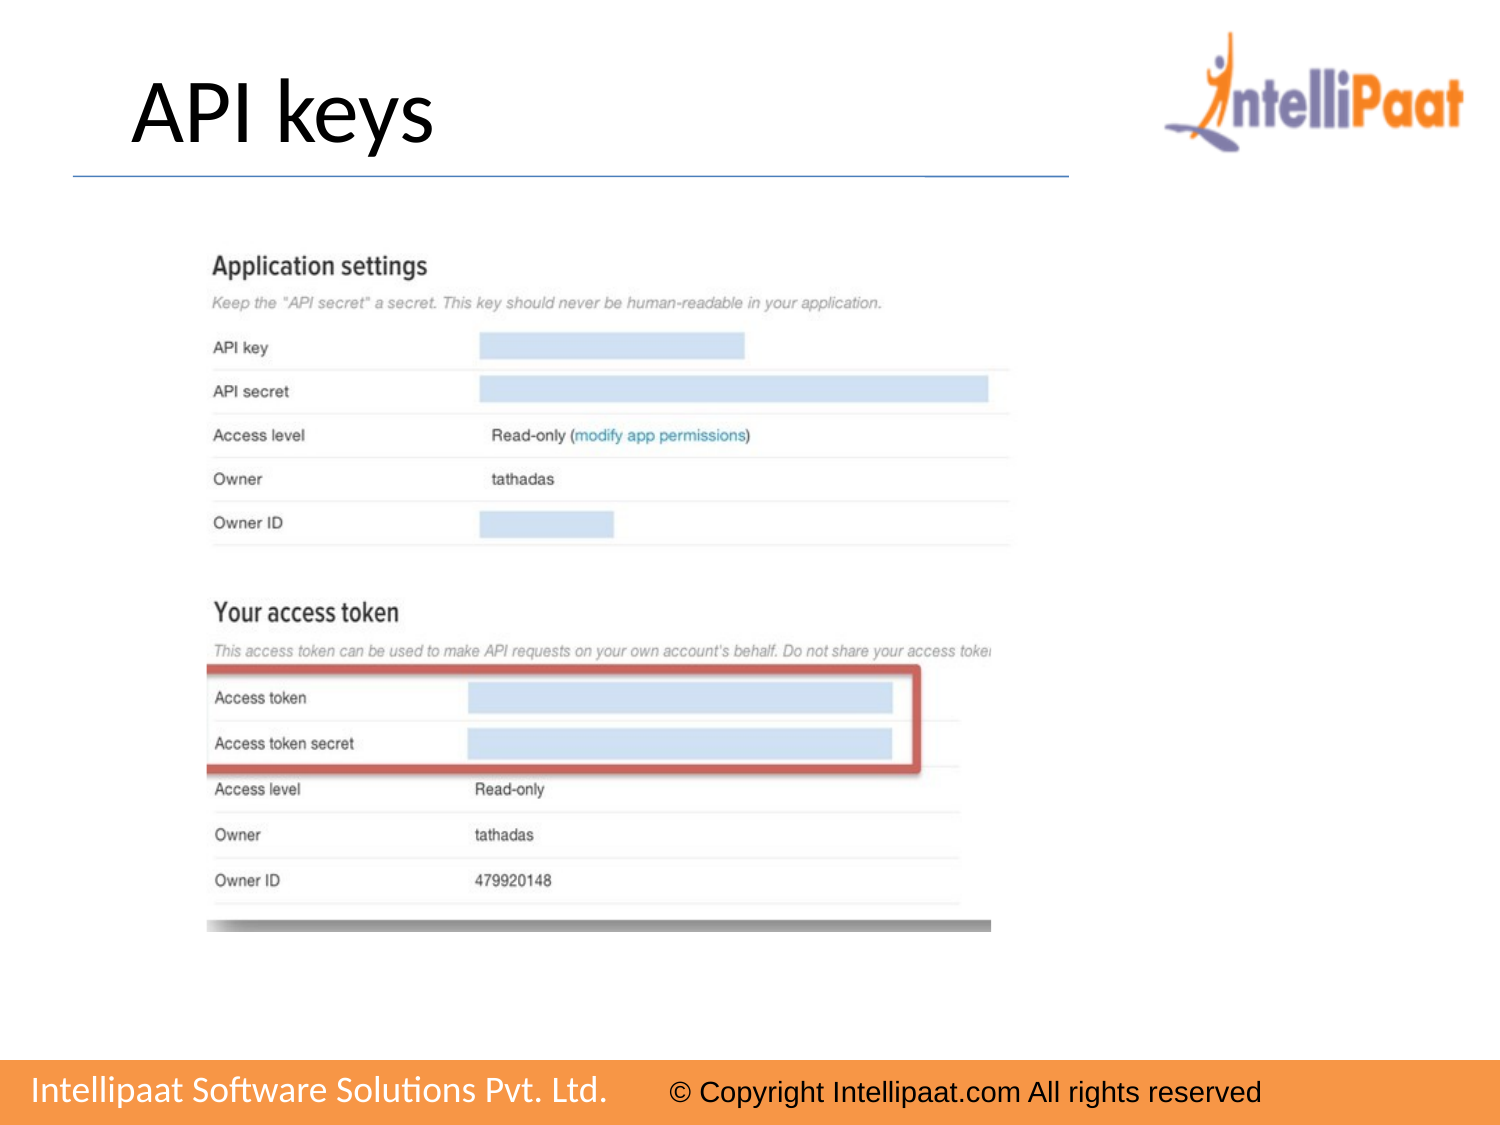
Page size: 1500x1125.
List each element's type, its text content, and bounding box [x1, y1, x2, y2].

picture [1121, 28, 1473, 158]
text_box [206, 231, 1058, 575]
title API keys [129, 48, 1227, 237]
text_box [206, 574, 992, 932]
